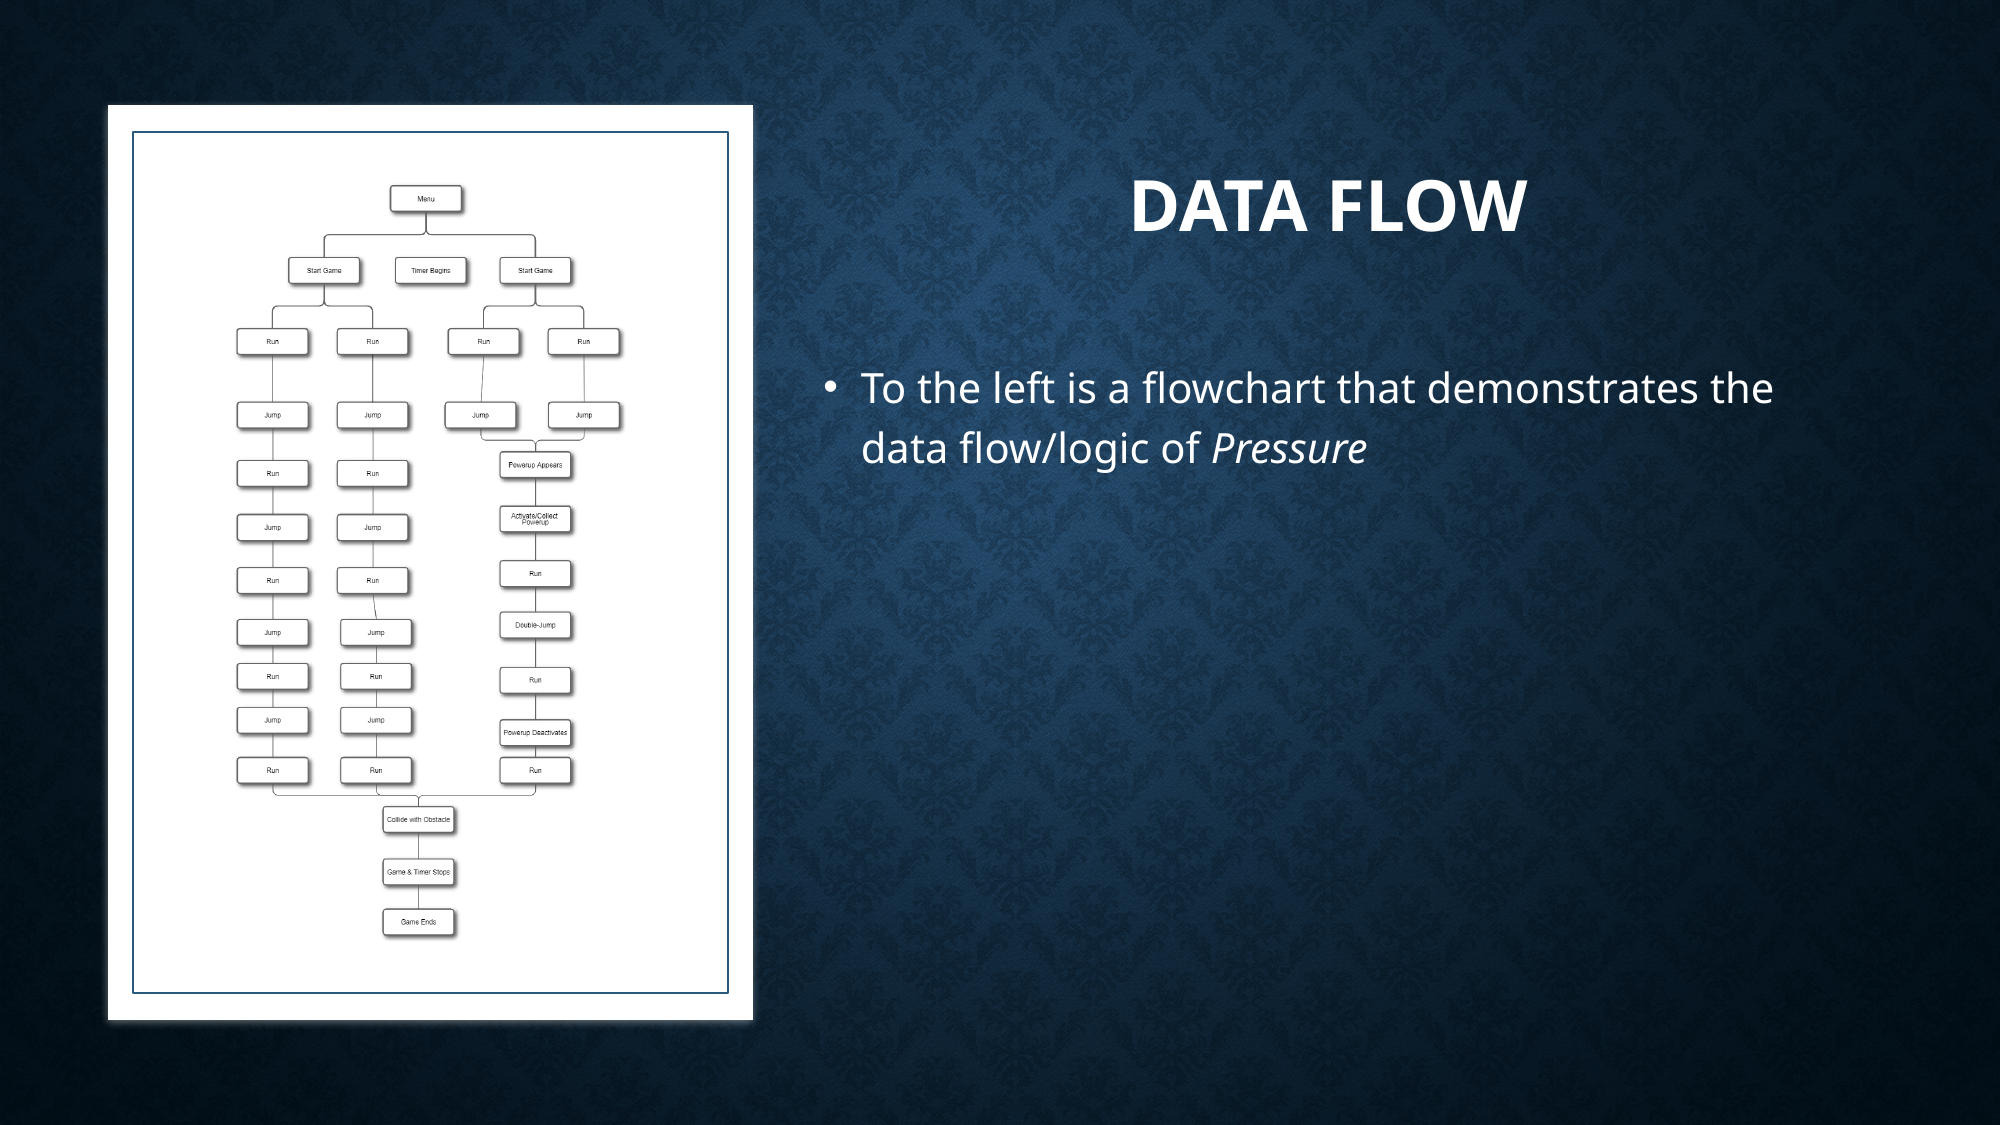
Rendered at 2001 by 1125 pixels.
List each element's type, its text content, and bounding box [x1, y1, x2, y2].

text_box [0, 0, 2000, 1125]
text_box [132, 130, 729, 995]
title DATA FLOW [808, 99, 1849, 318]
picture [234, 182, 627, 943]
list To the left is a flowchart that demonstrates the data flow/logic of Pressure [808, 343, 1849, 993]
text_box [122, 119, 739, 1006]
